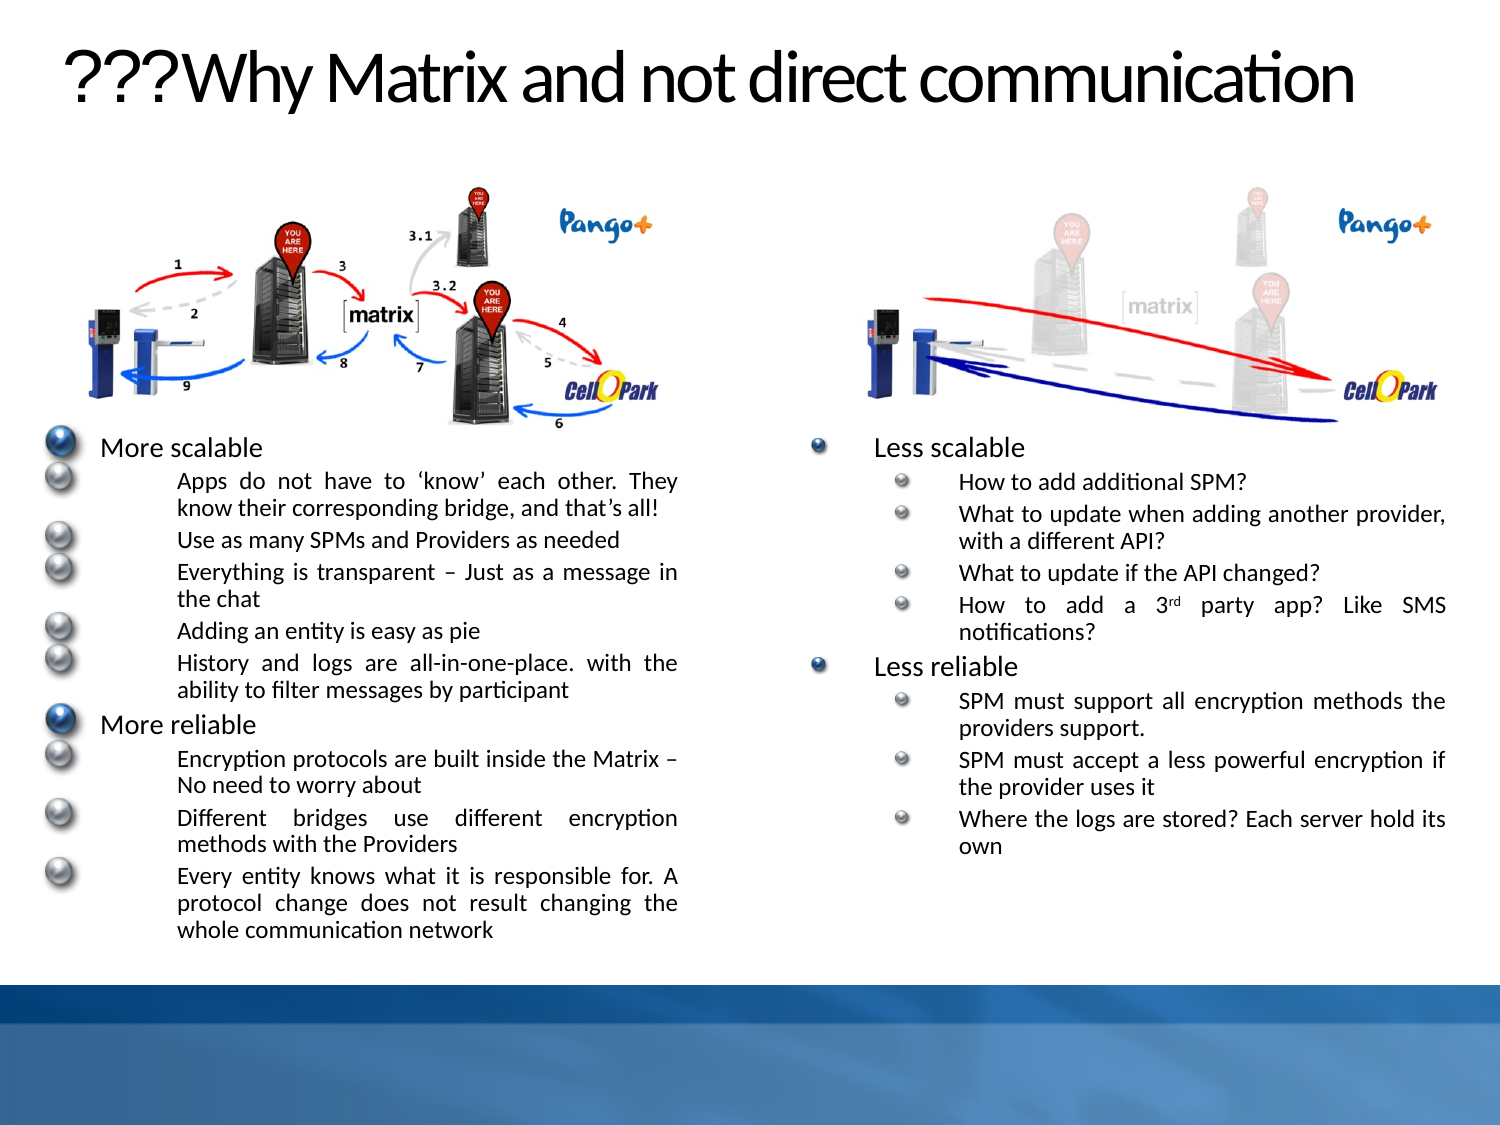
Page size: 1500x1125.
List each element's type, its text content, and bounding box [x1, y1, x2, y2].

picture [41, 518, 83, 592]
picture [893, 691, 912, 709]
picture [41, 700, 88, 778]
picture [893, 472, 912, 490]
picture [893, 563, 912, 581]
picture [893, 809, 912, 827]
picture [41, 854, 83, 896]
picture [809, 436, 830, 457]
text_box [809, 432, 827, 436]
picture [893, 750, 912, 768]
list More scalable Apps do not have to ‘know’ each other. They know their corresponding bridge, and that’s all! Use as many SPMs and Providers as needed Everything is transparent – Just as a message in the chat Adding an entity is easy as pie History and logs are all-in-one-place. with the ability to filter messages by participant More reliable Encryption protocols are built inside the Matrix – No need to worry about Different bridges use different encryption methods with the Providers Every entity knows what it is responsible for. A protocol change does not result changing the whole communication network [41, 432, 680, 965]
picture [41, 148, 668, 501]
picture [893, 595, 912, 613]
picture [41, 795, 83, 837]
picture [41, 609, 83, 683]
picture [809, 655, 830, 676]
text_box Less scalable How to add additional SPM? What to update when adding another provider, with a different API? What to update if the API changed? How to add a 3rd party app? Like SMS notifications? Less reliable SPM must support all encryption methods the providers support. SPM must accept a less powerful encryption if the provider uses it Where the logs are stored? Each server hold its own [809, 457, 1447, 965]
picture [832, 148, 1448, 457]
picture [893, 504, 912, 522]
picture [0, 985, 1500, 1125]
title Why Matrix and not direct communication??? [62, 37, 1438, 229]
